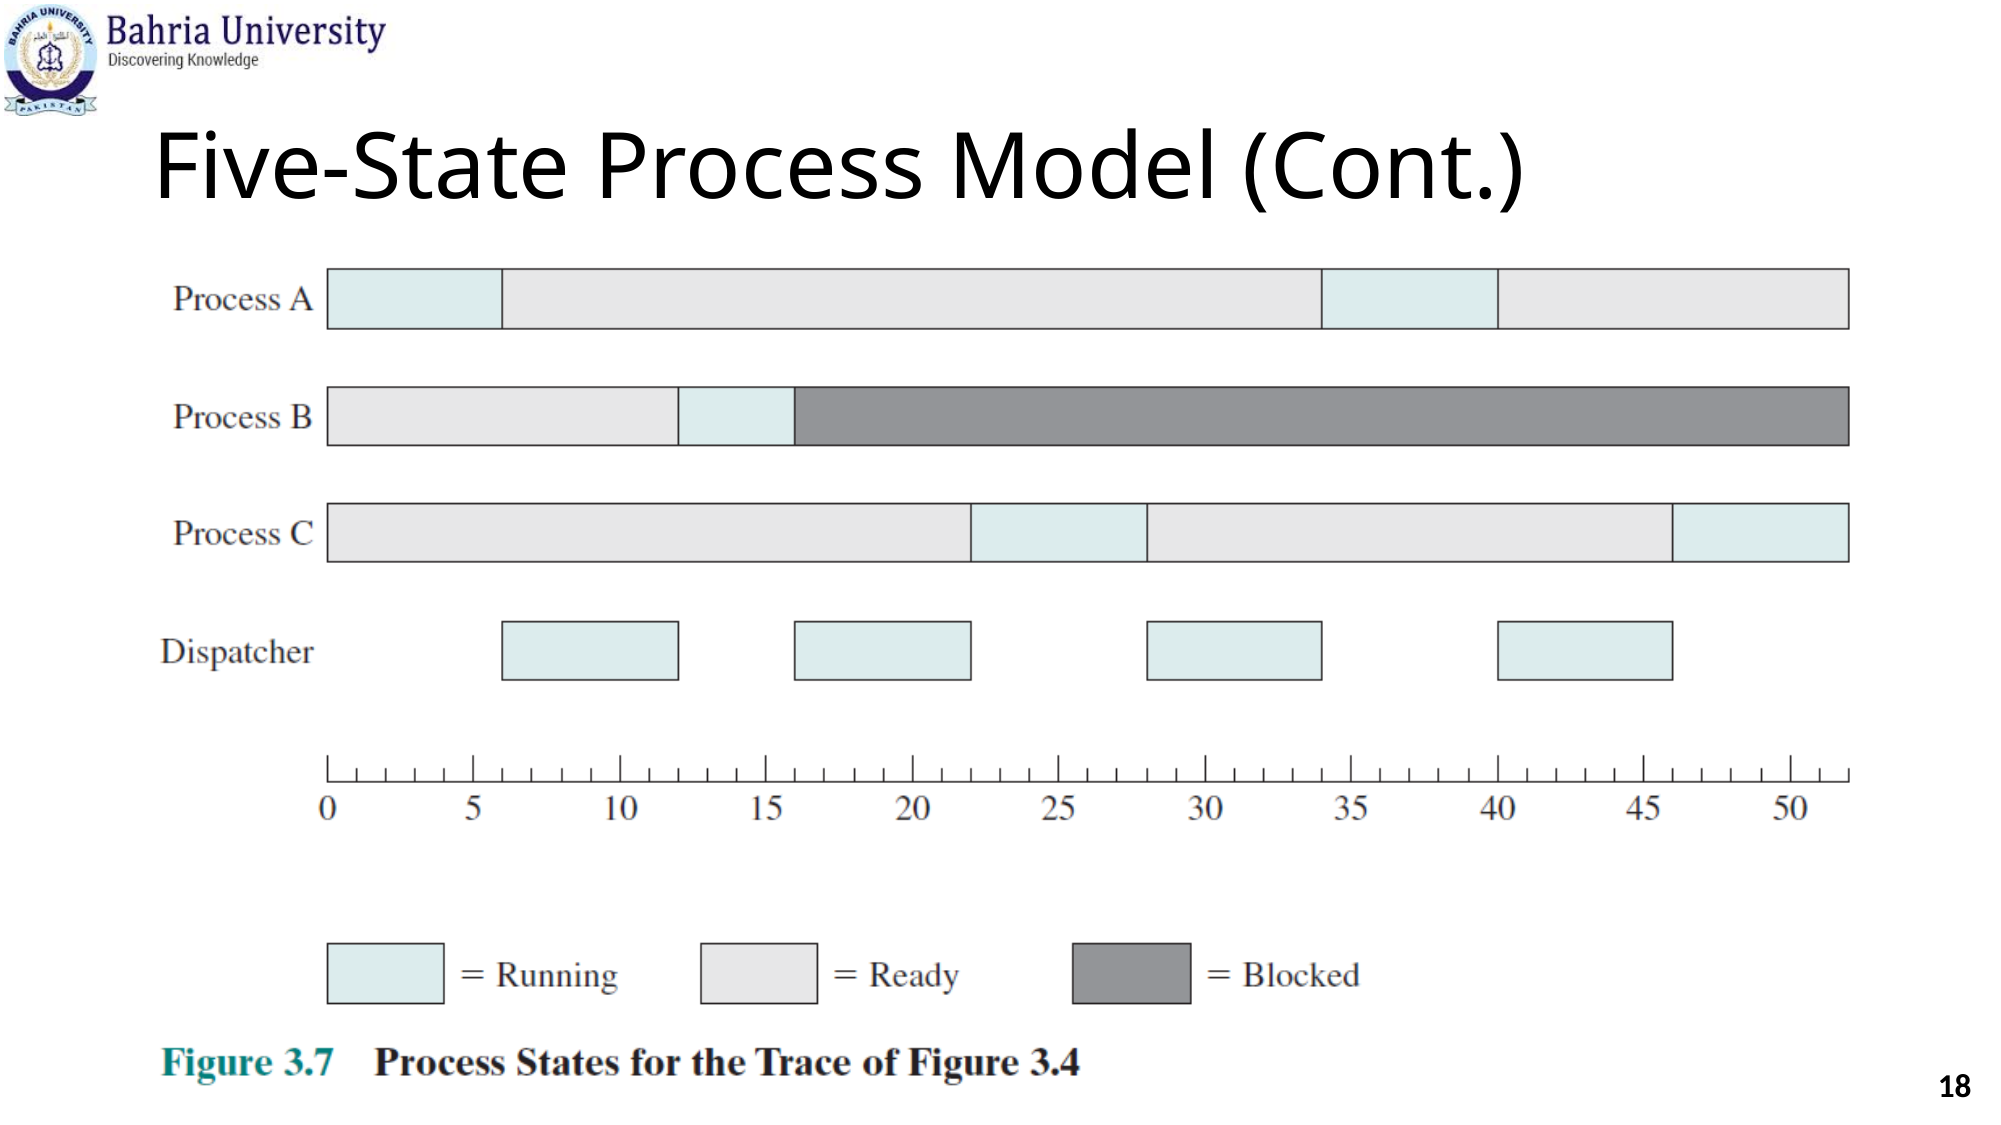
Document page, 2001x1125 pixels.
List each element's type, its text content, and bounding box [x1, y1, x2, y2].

picture [146, 241, 1892, 1092]
picture [4, 4, 400, 116]
title Five-State Process Model (Cont.) [137, 59, 1863, 278]
slide_number 18 [1536, 1054, 1987, 1115]
